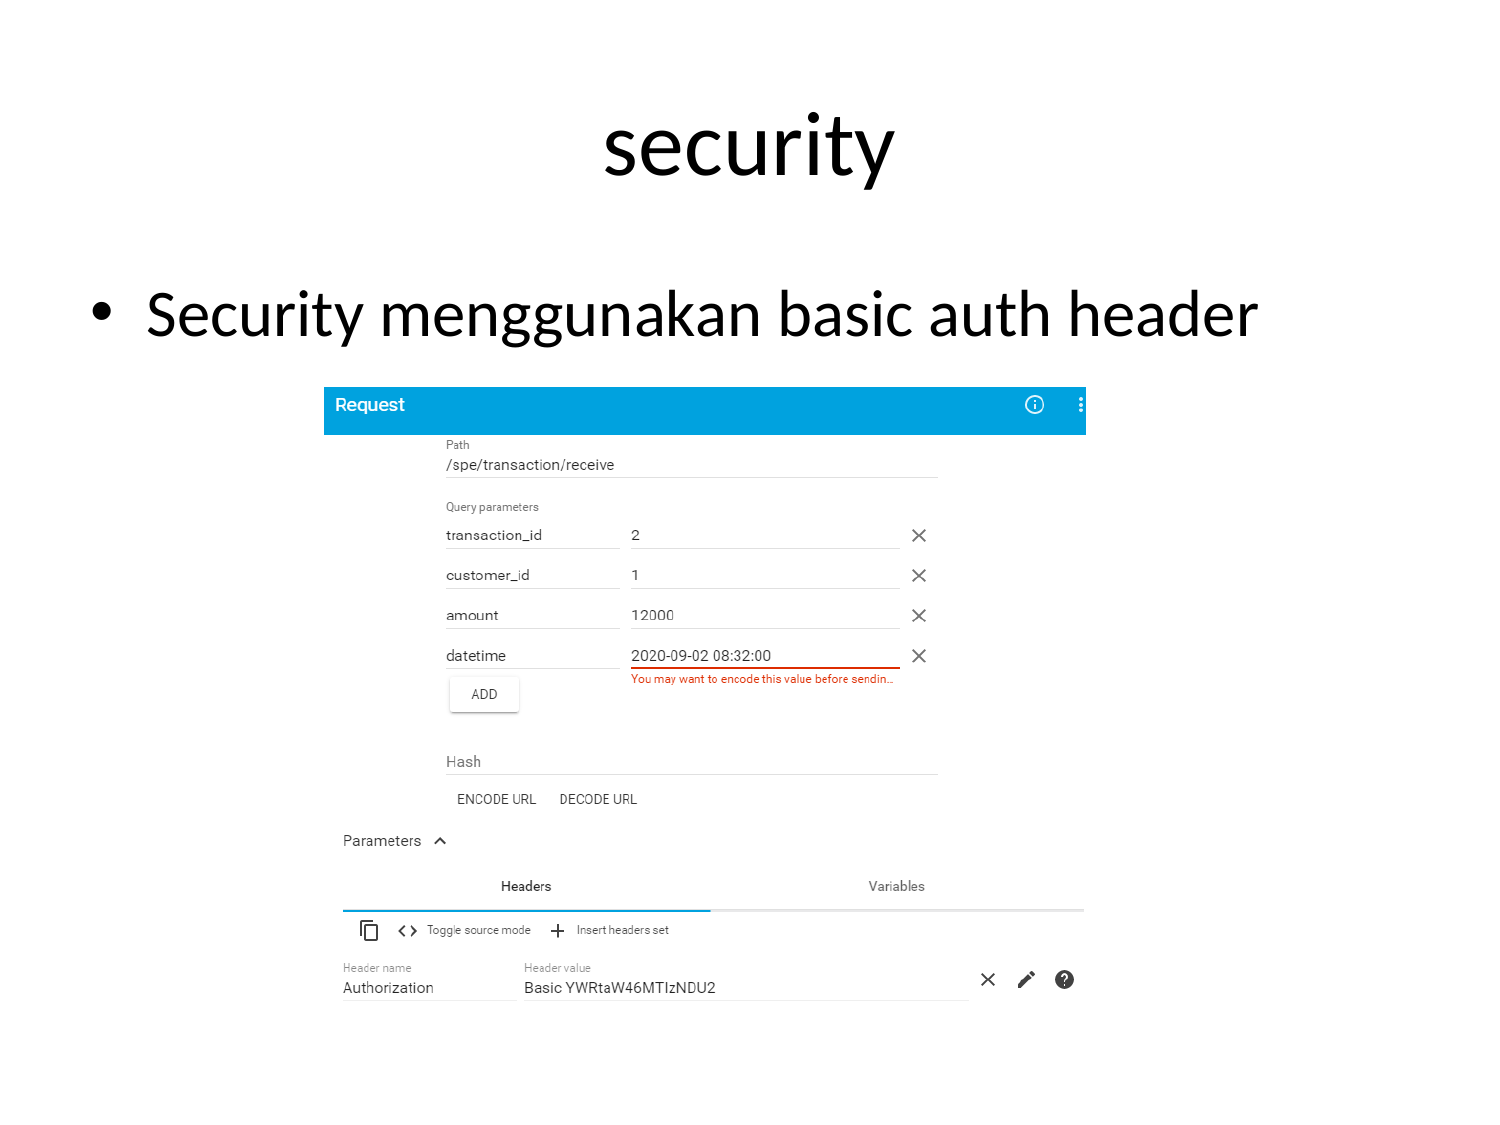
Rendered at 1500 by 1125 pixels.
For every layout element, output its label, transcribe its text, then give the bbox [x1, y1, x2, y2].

picture [324, 436, 1086, 1002]
picture [365, 402, 371, 413]
title security [75, 45, 1425, 233]
list Security menggunakan basic auth header [75, 262, 1425, 1005]
